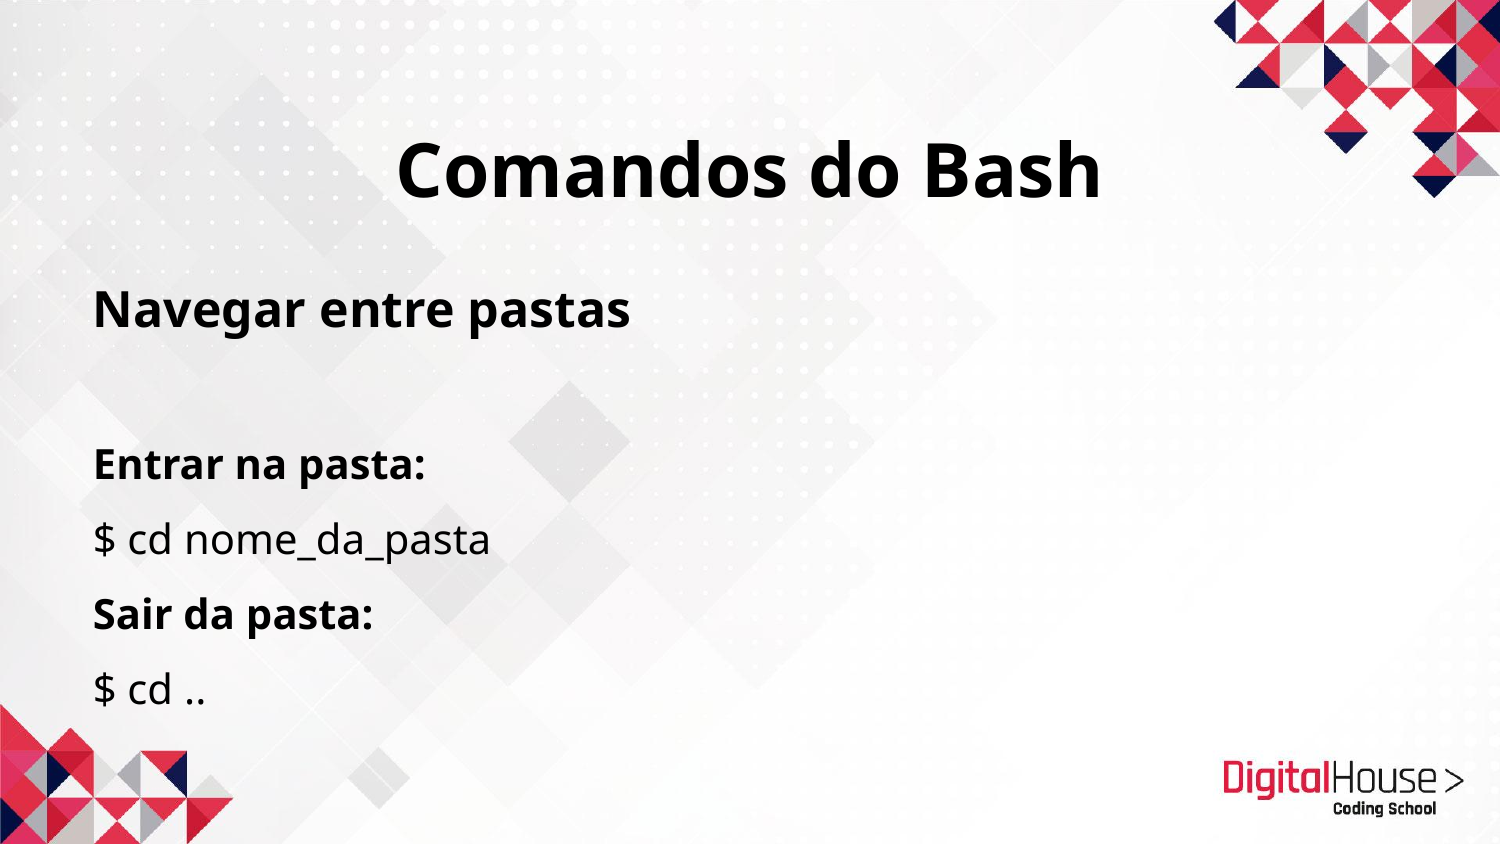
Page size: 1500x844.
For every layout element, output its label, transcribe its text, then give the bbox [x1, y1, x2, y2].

picture [0, 0, 1500, 844]
title Comandos do Bash [183, 80, 1317, 232]
text_box Navegar entre pastas Entrar na pasta: $ cd nome_da_pasta Sair da pasta: $ cd .. [78, 232, 1422, 746]
